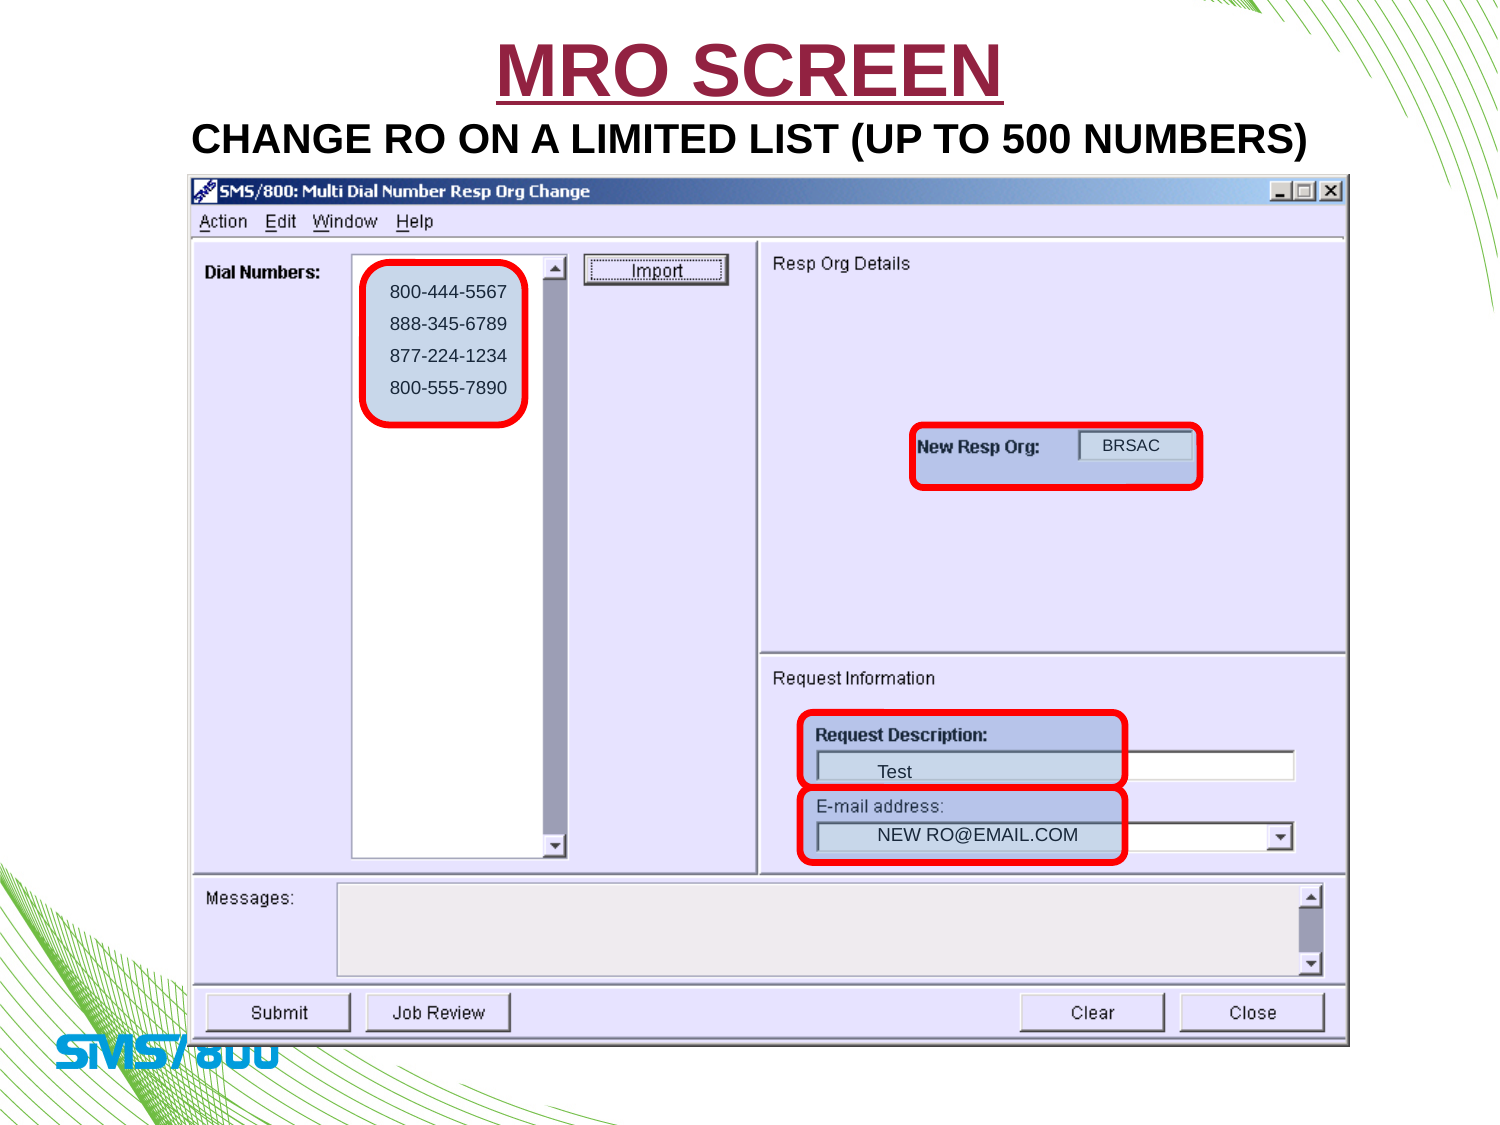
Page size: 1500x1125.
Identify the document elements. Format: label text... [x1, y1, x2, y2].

title MRO Screen Change RO on a limited list (up to 500 numbers) [75, 0, 1425, 186]
picture [234, 1047, 242, 1061]
picture [205, 1056, 213, 1061]
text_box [187, 174, 1351, 1047]
picture [262, 1047, 270, 1061]
picture [0, 0, 1500, 1125]
